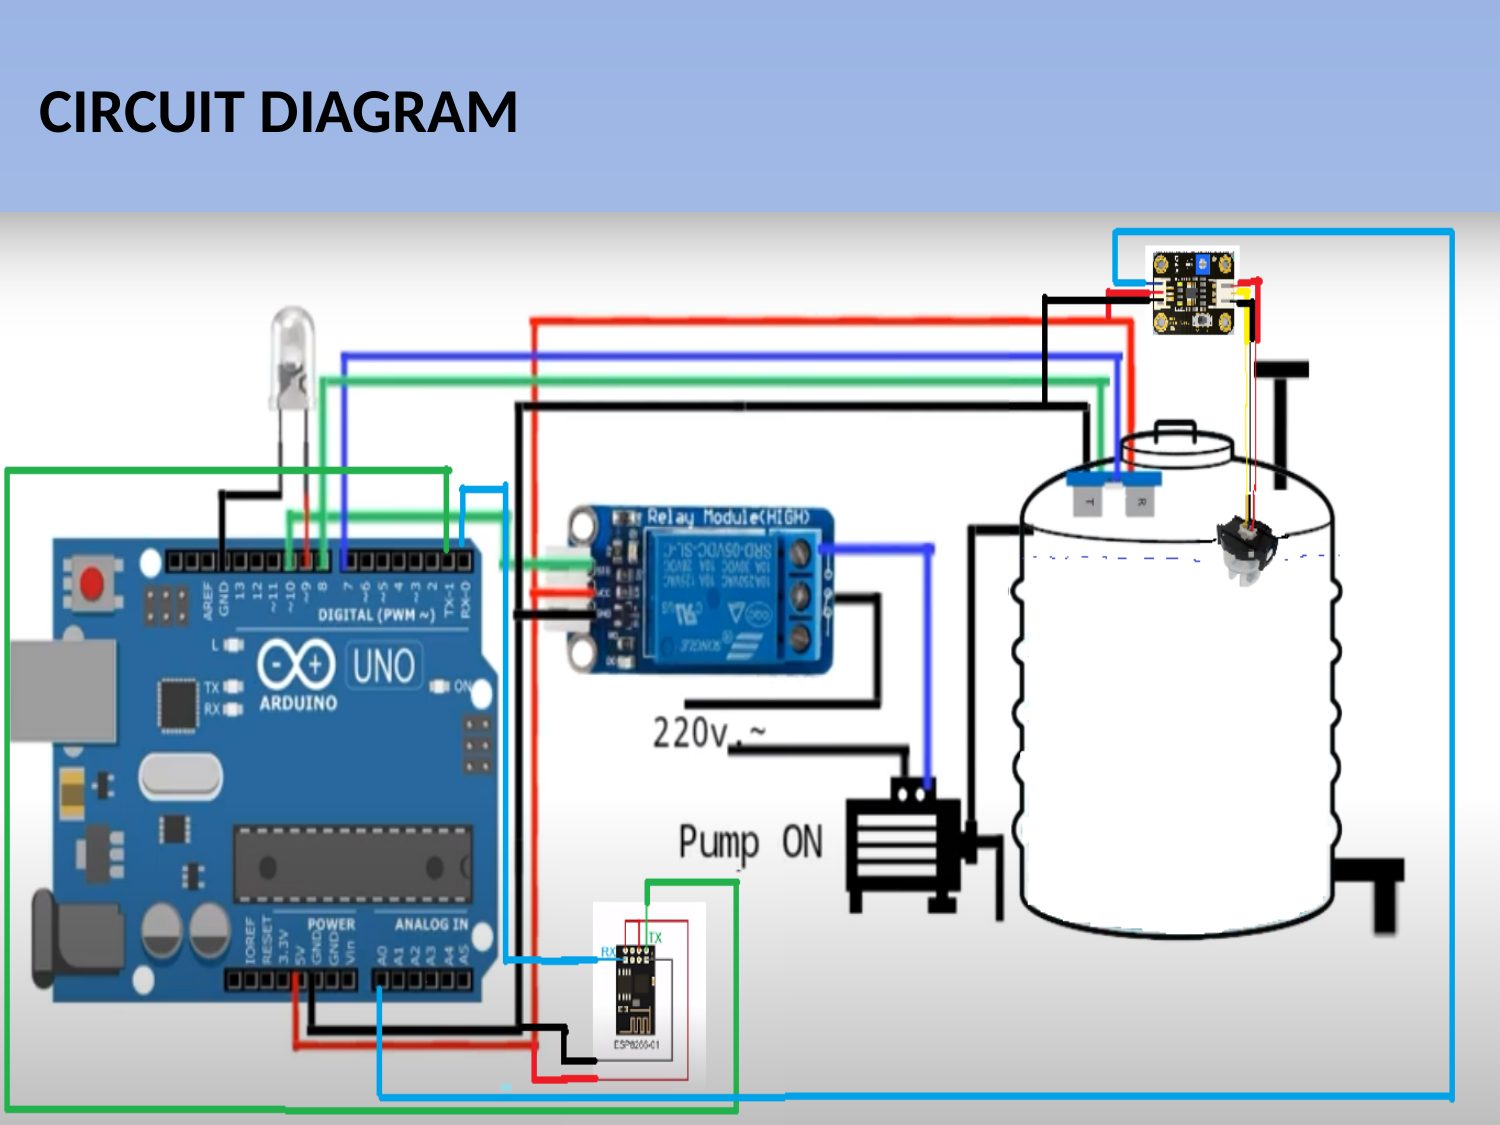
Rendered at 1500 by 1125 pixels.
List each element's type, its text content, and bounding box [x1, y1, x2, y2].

picture [0, 212, 1500, 1125]
text_box CIRCUIT DIAGRAM [24, 62, 1050, 153]
